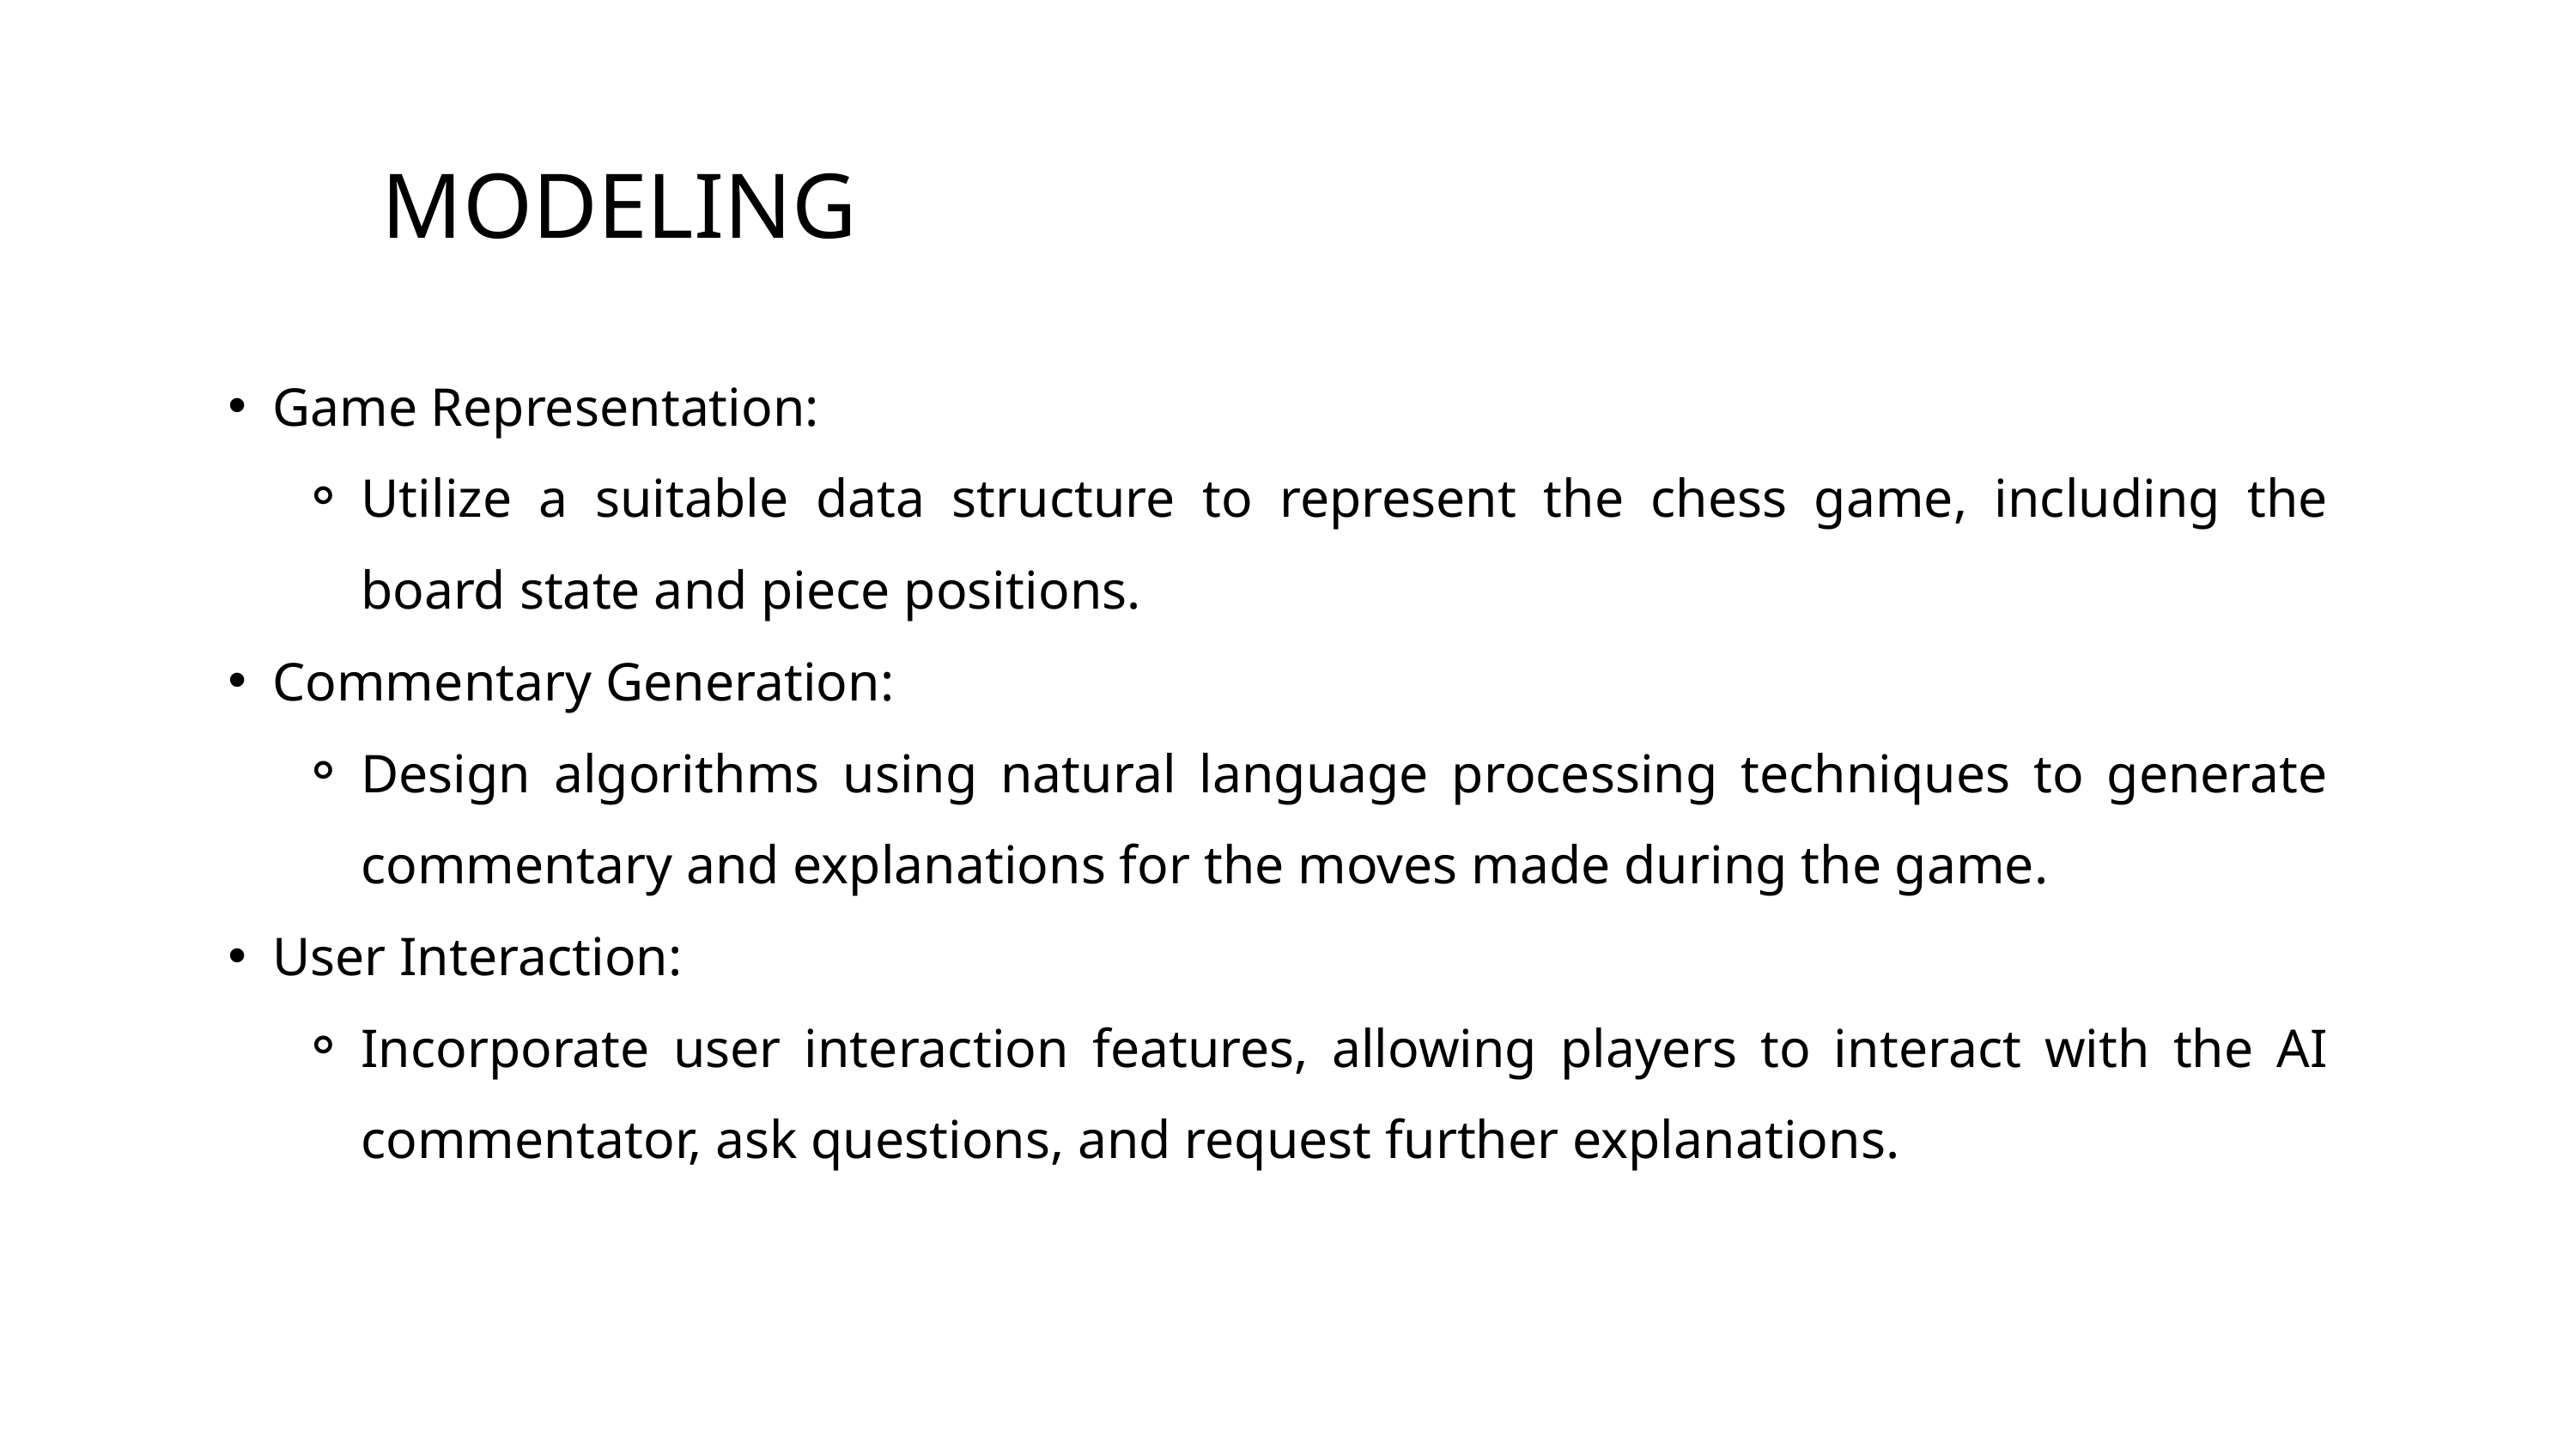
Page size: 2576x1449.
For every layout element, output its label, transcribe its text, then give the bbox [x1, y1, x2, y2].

text_box MODELING [0, 131, 1288, 257]
text_box Game Representation: Utilize a suitable data structure to represent the chess game, including the board state and piece positions. Commentary Generation: Design algorithms using natural language processing techniques to generate commentary and explanations for the moves made during the game. User Interaction: Incorporate user interaction features, allowing players to interact with the AI commentator, ask questions, and request further explanations. [184, 344, 2329, 1261]
